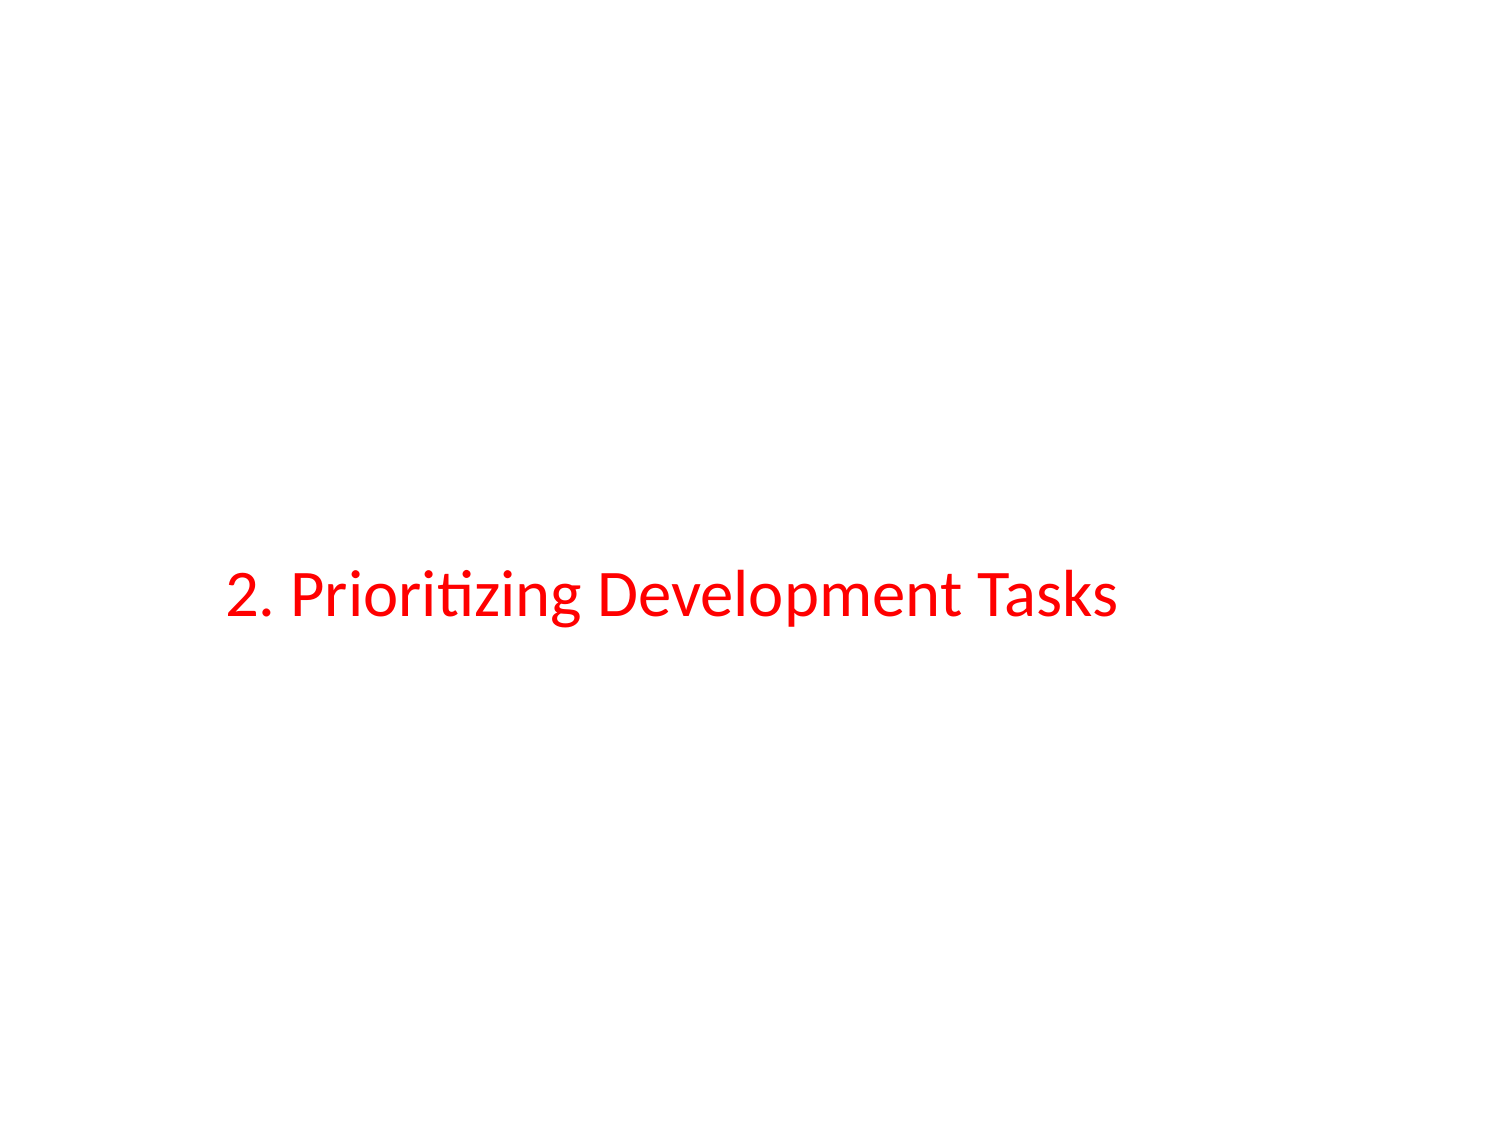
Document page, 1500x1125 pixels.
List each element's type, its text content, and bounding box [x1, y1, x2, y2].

list 2. Prioritizing Development Tasks [75, 262, 1425, 1005]
